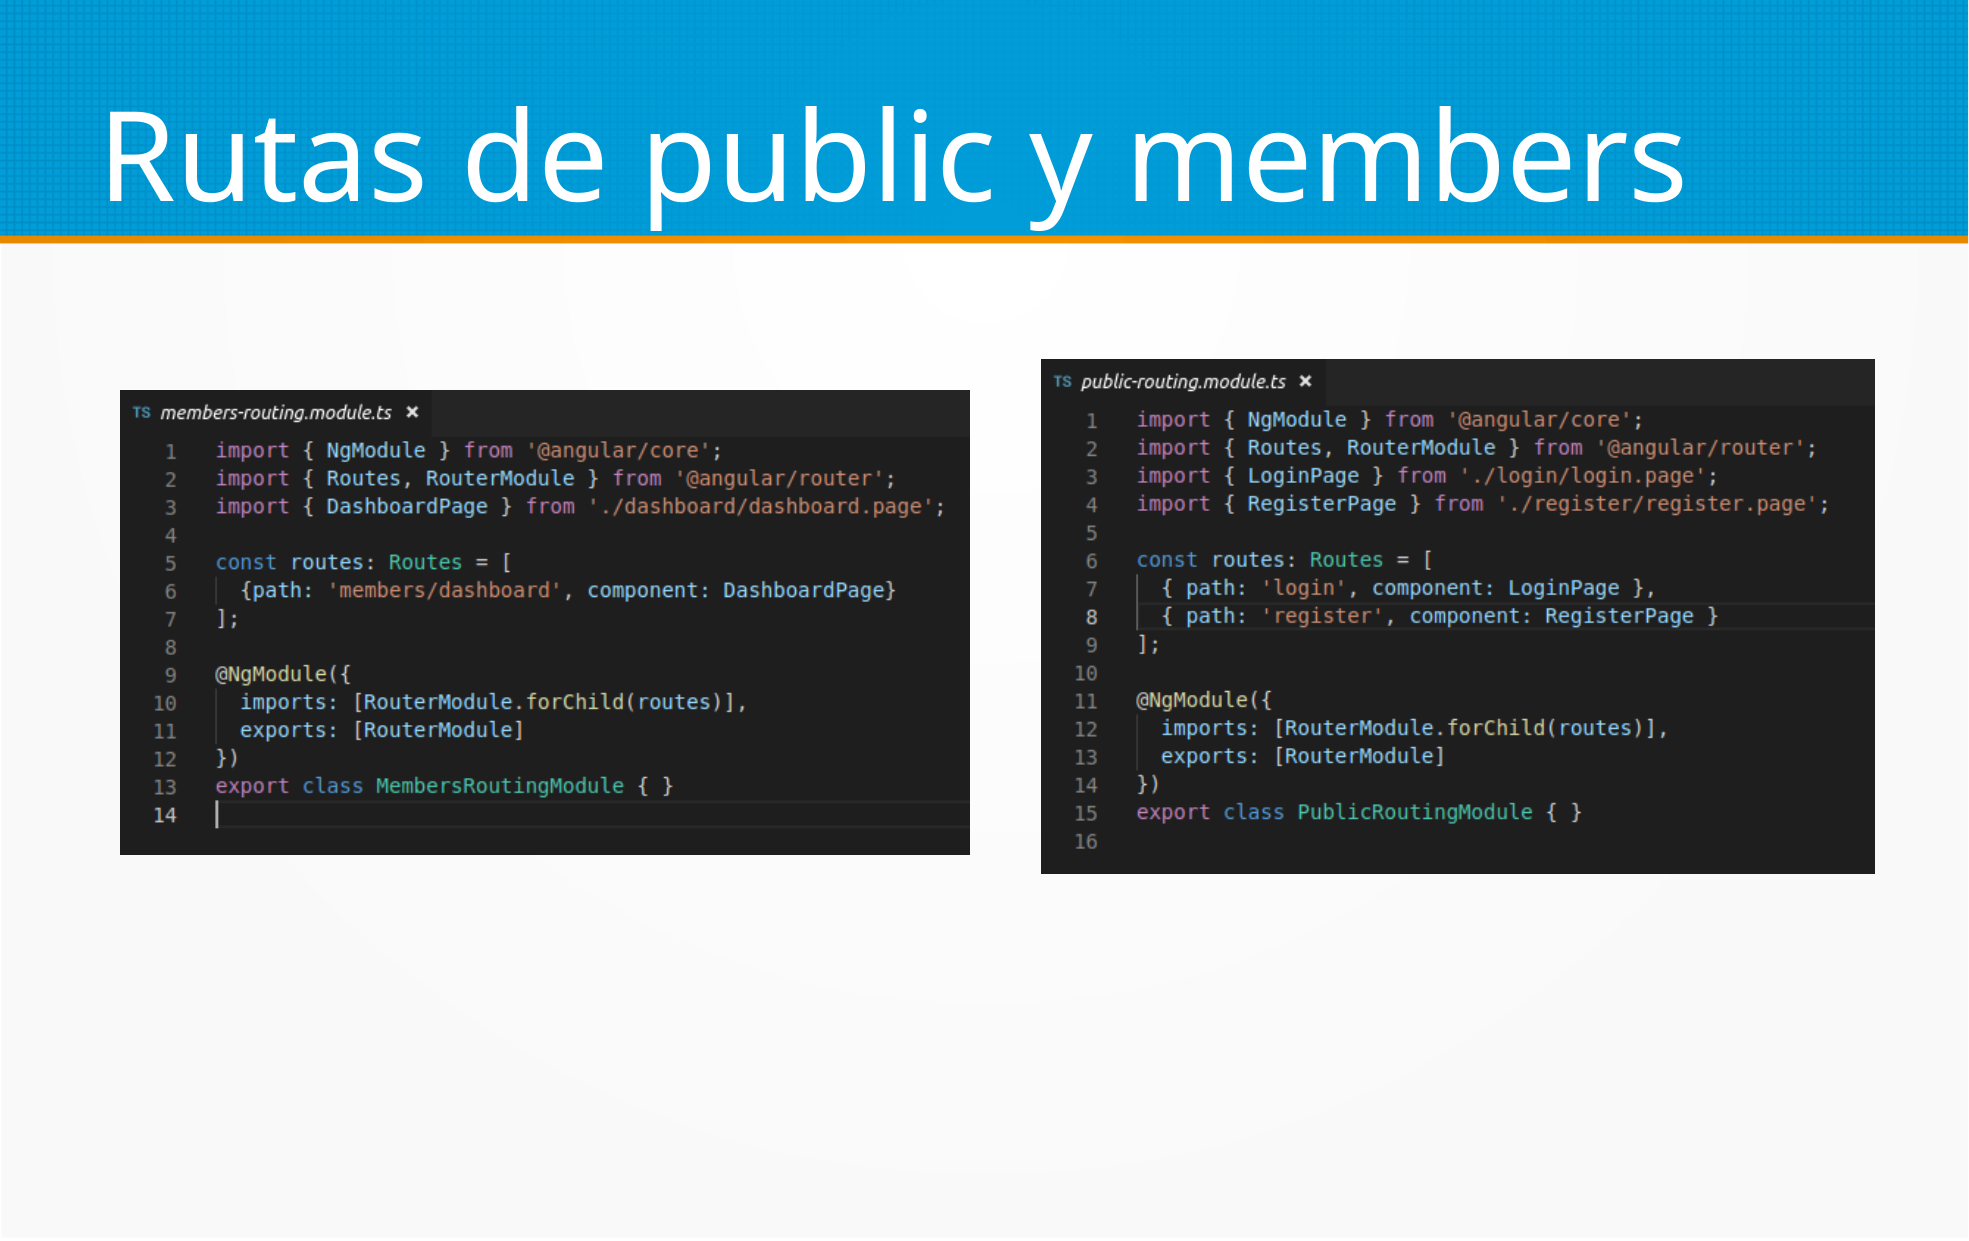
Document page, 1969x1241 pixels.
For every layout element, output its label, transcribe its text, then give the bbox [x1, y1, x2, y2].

picture [0, 236, 1969, 1241]
text_box Rutas de public y members [98, 19, 1870, 227]
